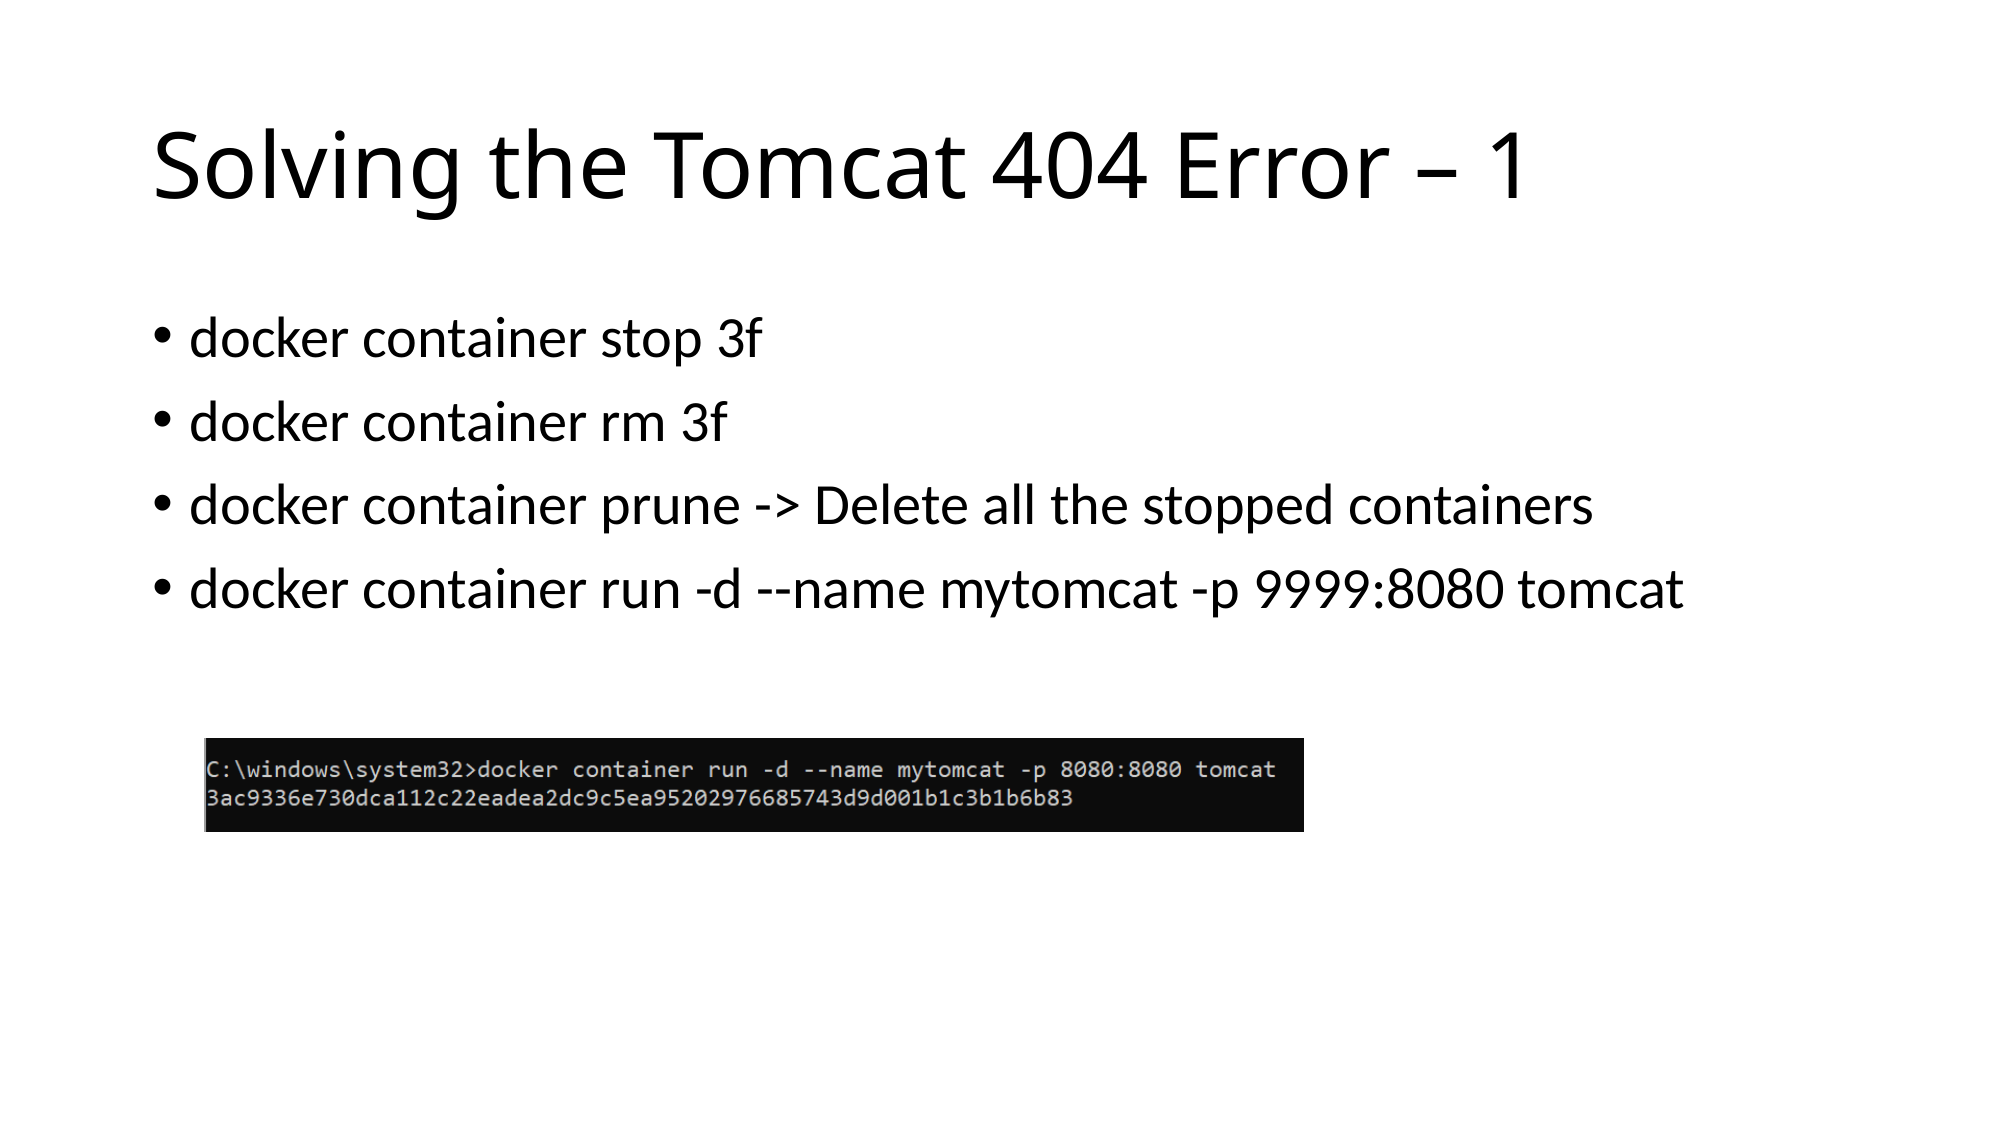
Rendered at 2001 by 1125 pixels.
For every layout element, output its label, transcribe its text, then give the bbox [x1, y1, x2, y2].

list docker container stop 3f docker container rm 3f docker container prune -> Delete all the stopped containers docker container run -d --name mytomcat -p 9999:8080 tomcat [137, 299, 1863, 1014]
picture [204, 738, 1304, 832]
title Solving the Tomcat 404 Error – 1 [137, 59, 1863, 278]
